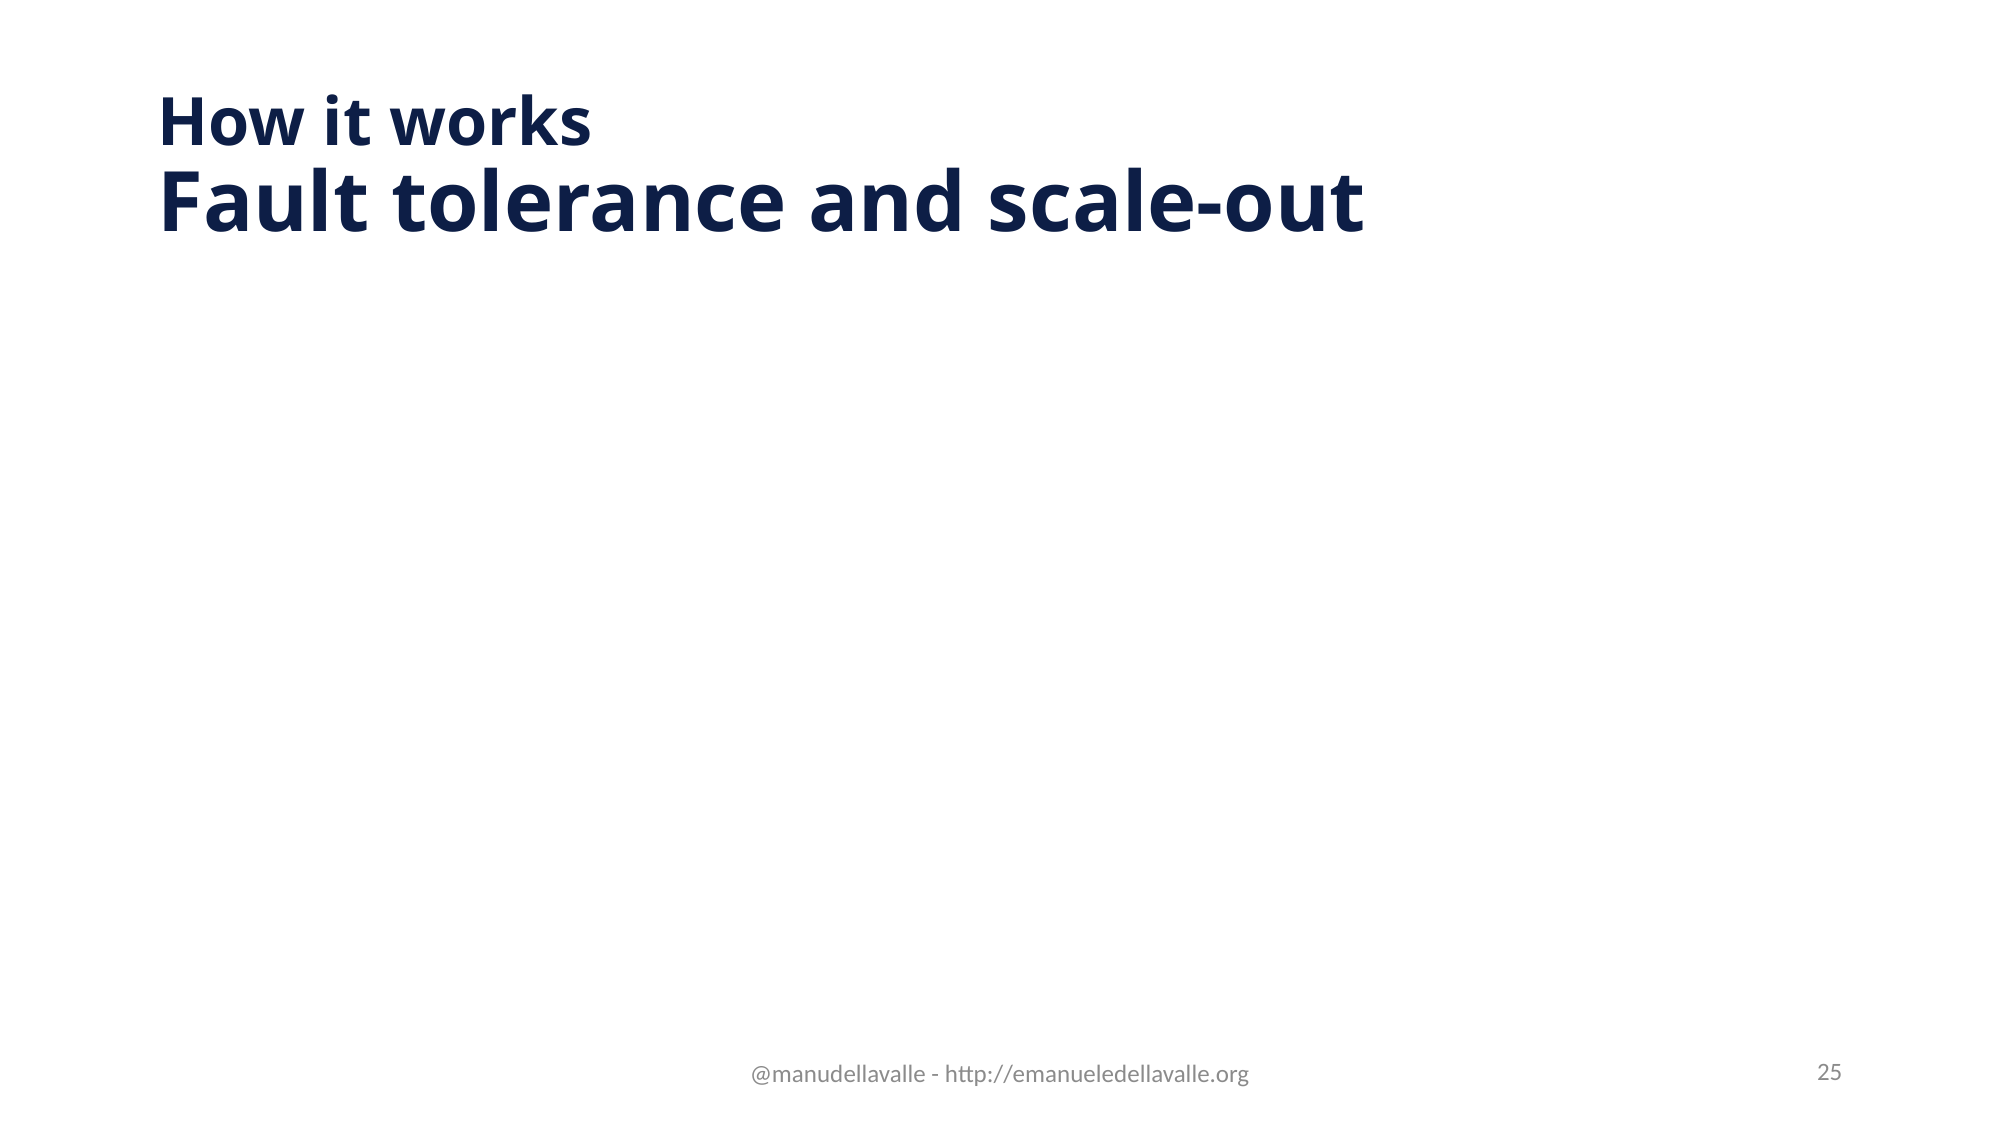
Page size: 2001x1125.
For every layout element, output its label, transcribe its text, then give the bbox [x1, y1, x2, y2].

footer @manudellavalle - http://emanueledellavalle.org [536, 1042, 1464, 1103]
title How it works Fault tolerance and scale-out [137, 59, 1502, 278]
slide_number 25 [1498, 1042, 1863, 1103]
